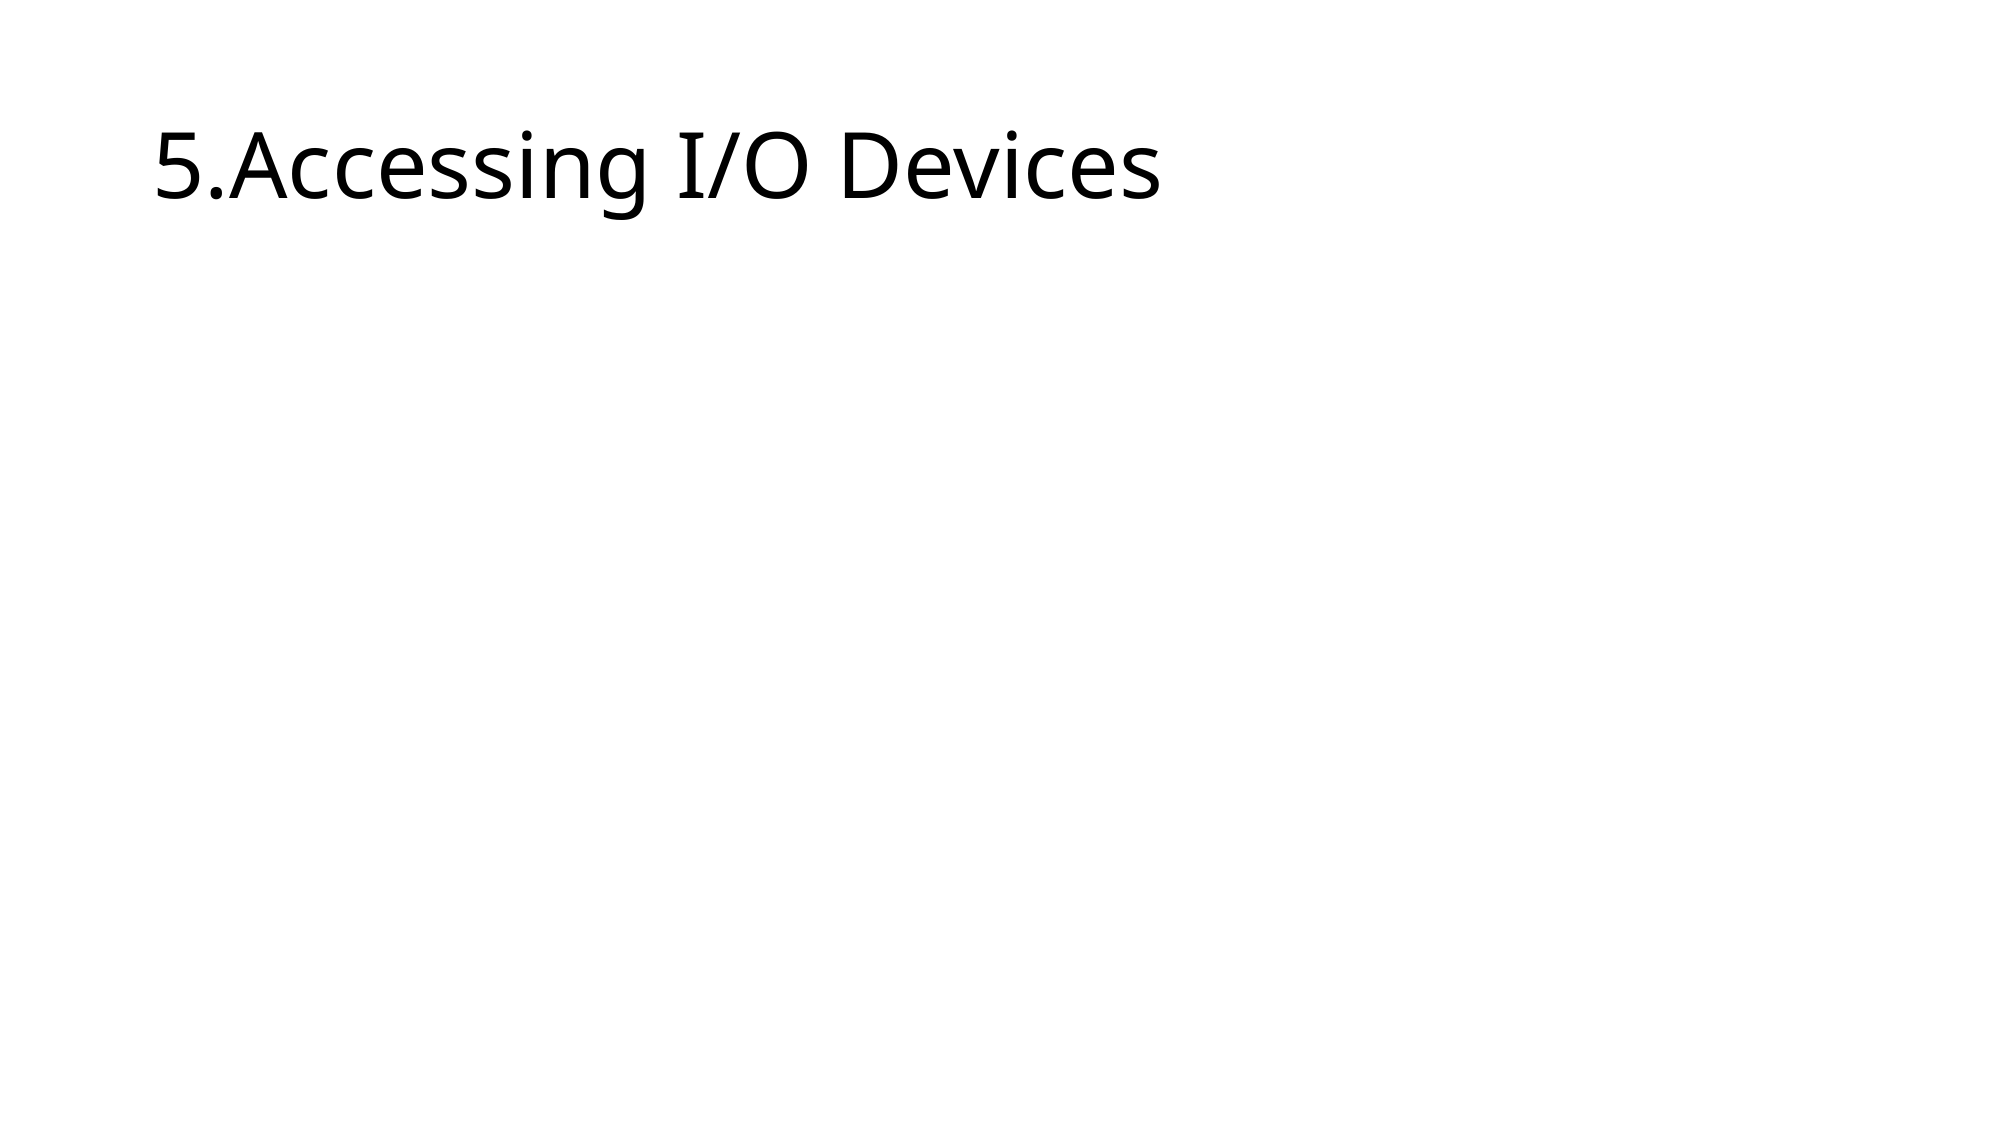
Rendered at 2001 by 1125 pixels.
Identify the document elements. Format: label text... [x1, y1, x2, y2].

title 5.Accessing I/O Devices [137, 59, 1863, 278]
